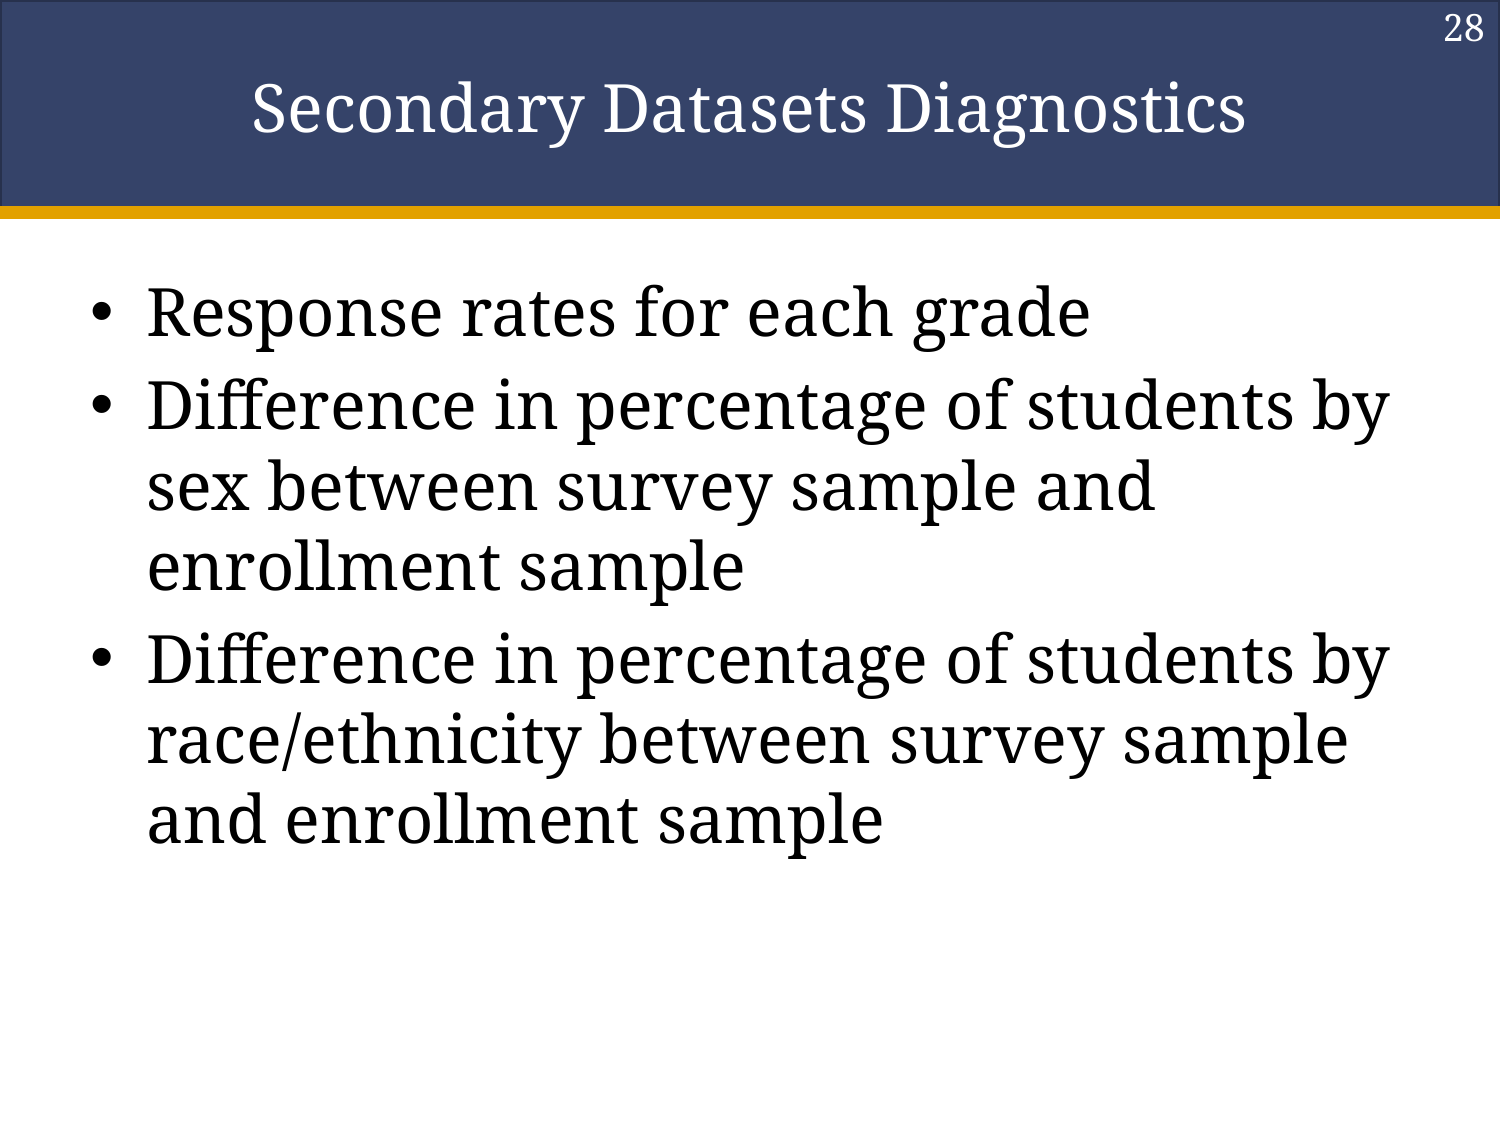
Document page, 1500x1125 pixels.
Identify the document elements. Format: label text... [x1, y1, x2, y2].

slide_number 28 [1149, 0, 1500, 60]
list Response rates for each grade Difference in percentage of students by sex between survey sample and enrollment sample Difference in percentage of students by race/ethnicity between survey sample and enrollment sample [75, 262, 1425, 1005]
title Secondary Datasets Diagnostics [75, 12, 1425, 200]
